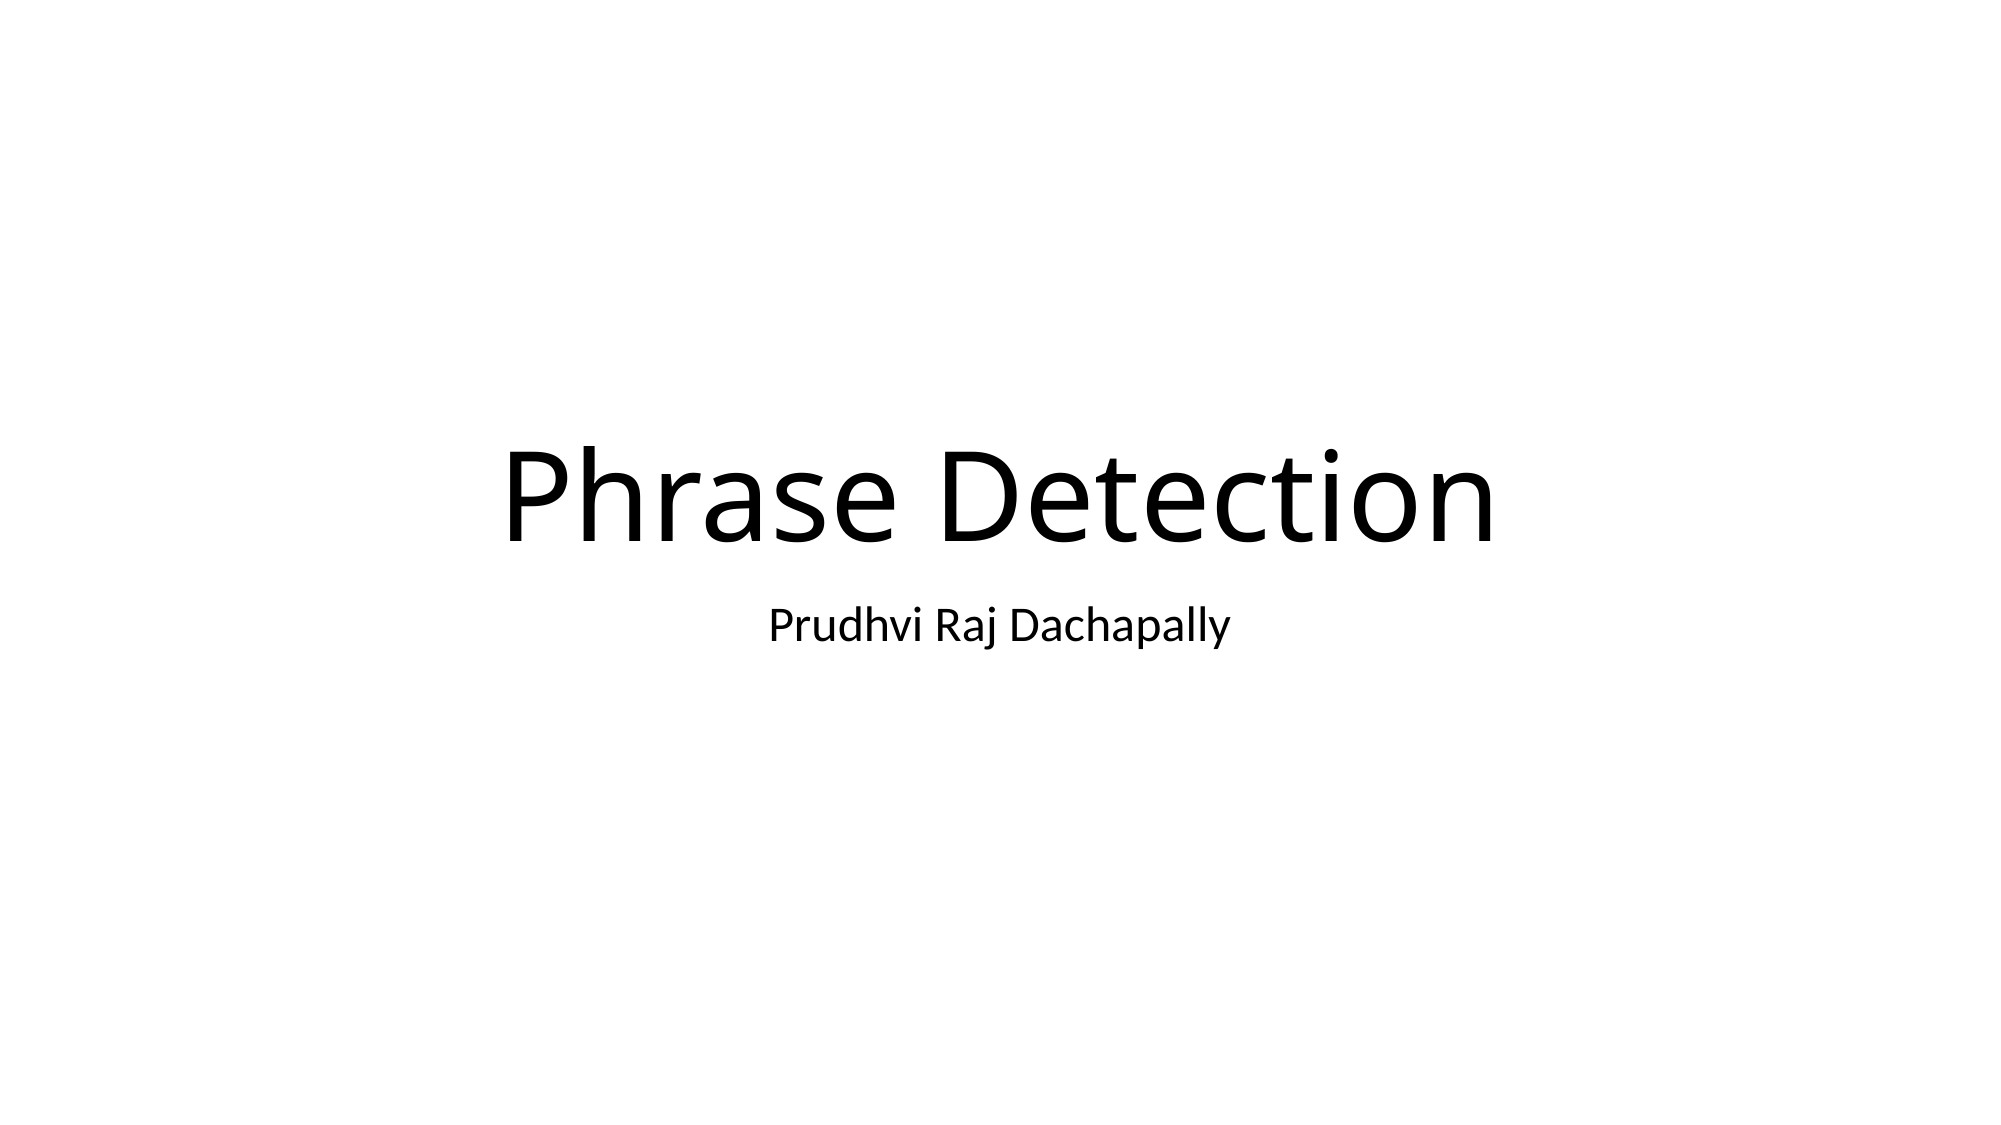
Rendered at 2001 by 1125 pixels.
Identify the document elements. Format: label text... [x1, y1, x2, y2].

subtitle Prudhvi Raj Dachapally [249, 590, 1750, 863]
title Phrase Detection [249, 184, 1750, 576]
